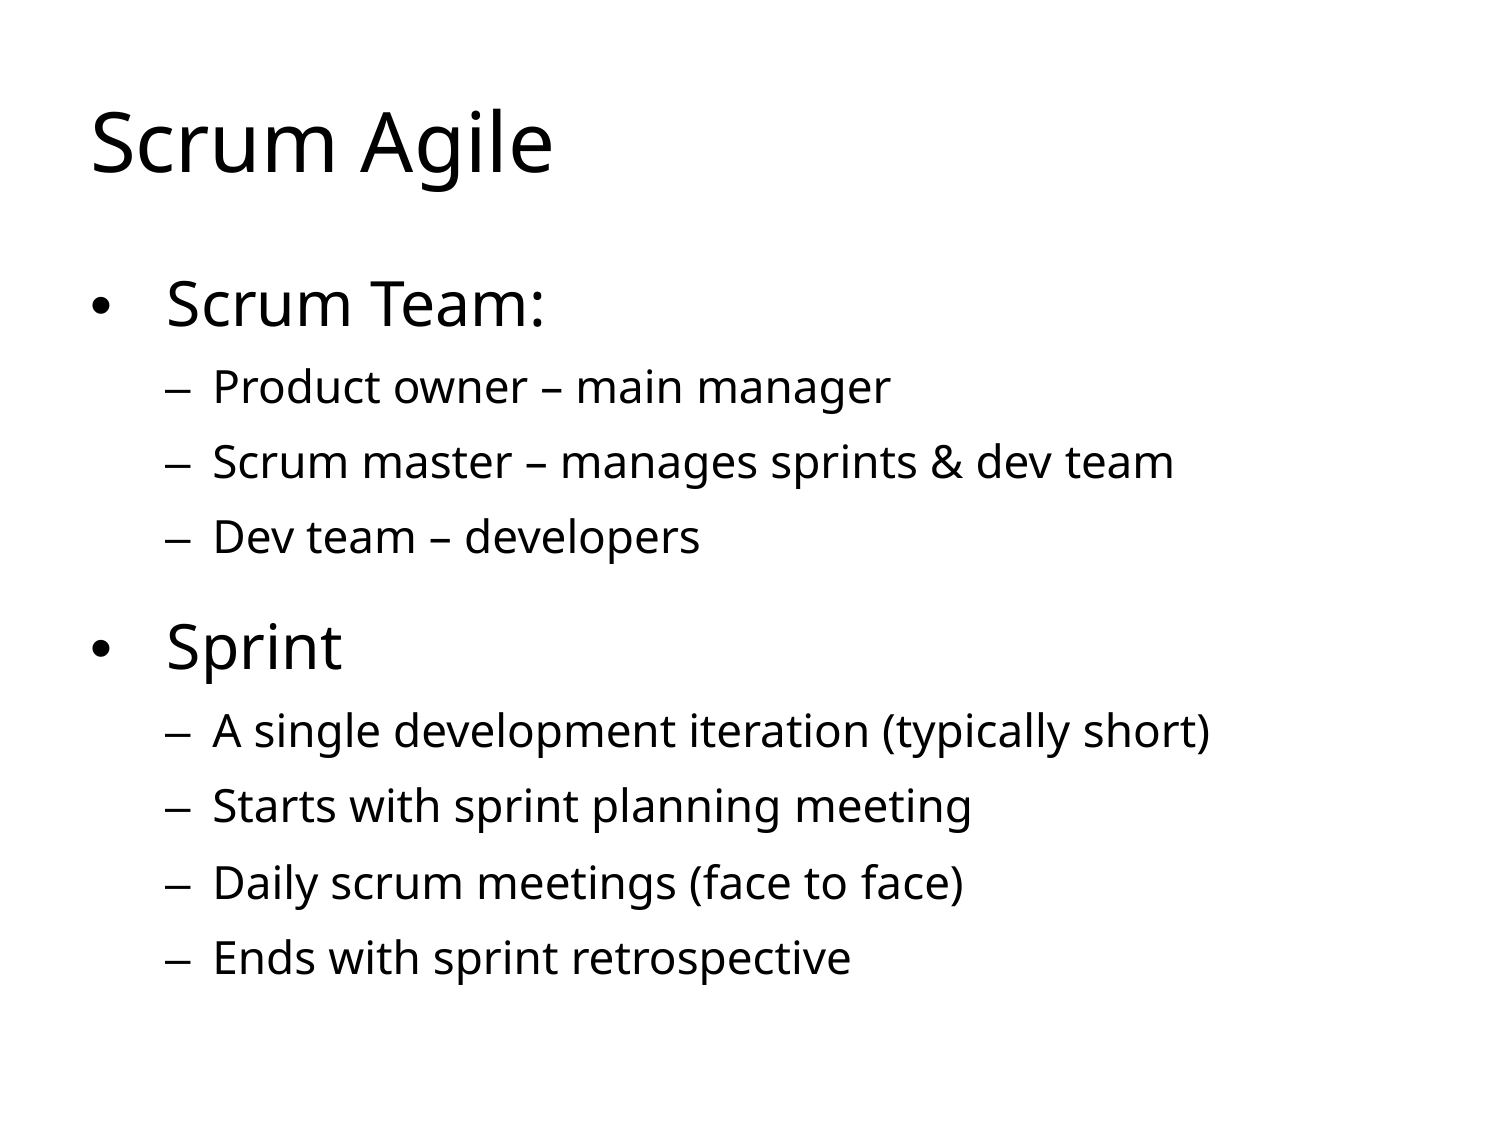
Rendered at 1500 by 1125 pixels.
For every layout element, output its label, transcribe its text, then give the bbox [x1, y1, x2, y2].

text_box • Scrum Team: – Product owner – main manager – Scrum master – manages sprints & dev team – Dev team – developers • Sprint – A single development iteration (typically short) – Starts with sprint planning meeting – Daily scrum meetings (face to face) – Ends with sprint retrospective [87, 263, 1263, 984]
title Scrum Agile [87, 88, 570, 263]
